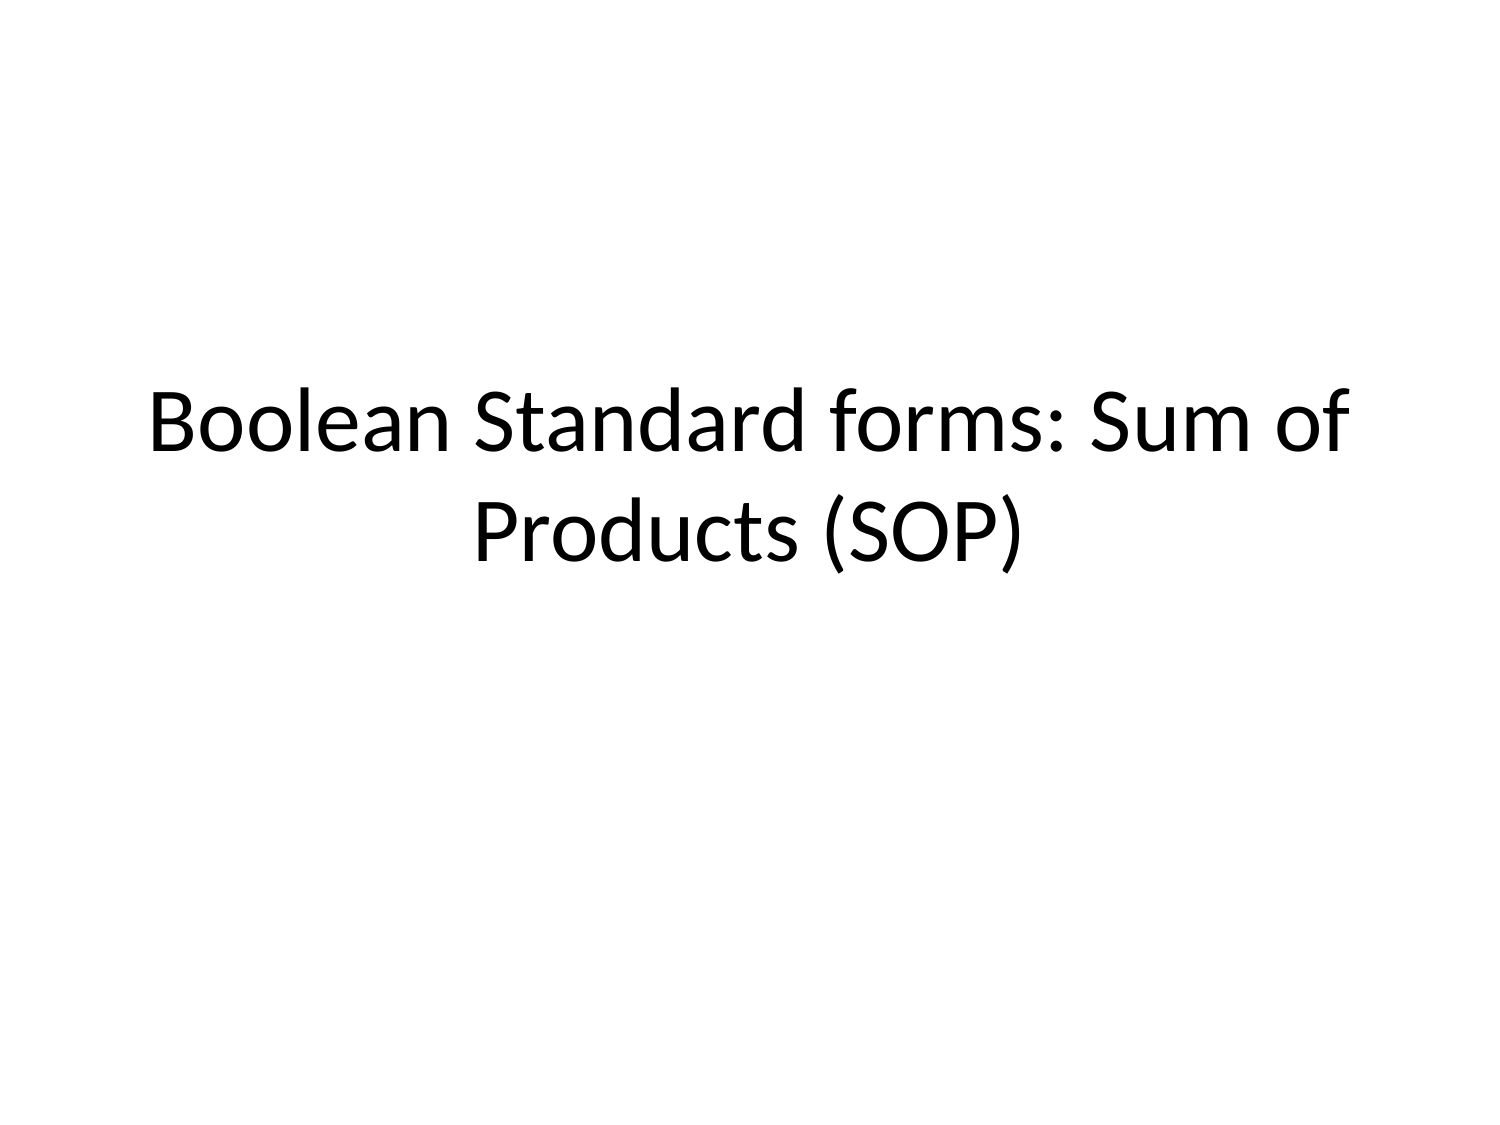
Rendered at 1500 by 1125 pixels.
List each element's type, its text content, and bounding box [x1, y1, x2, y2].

title Boolean Standard forms: Sum of Products (SOP) [112, 349, 1388, 591]
